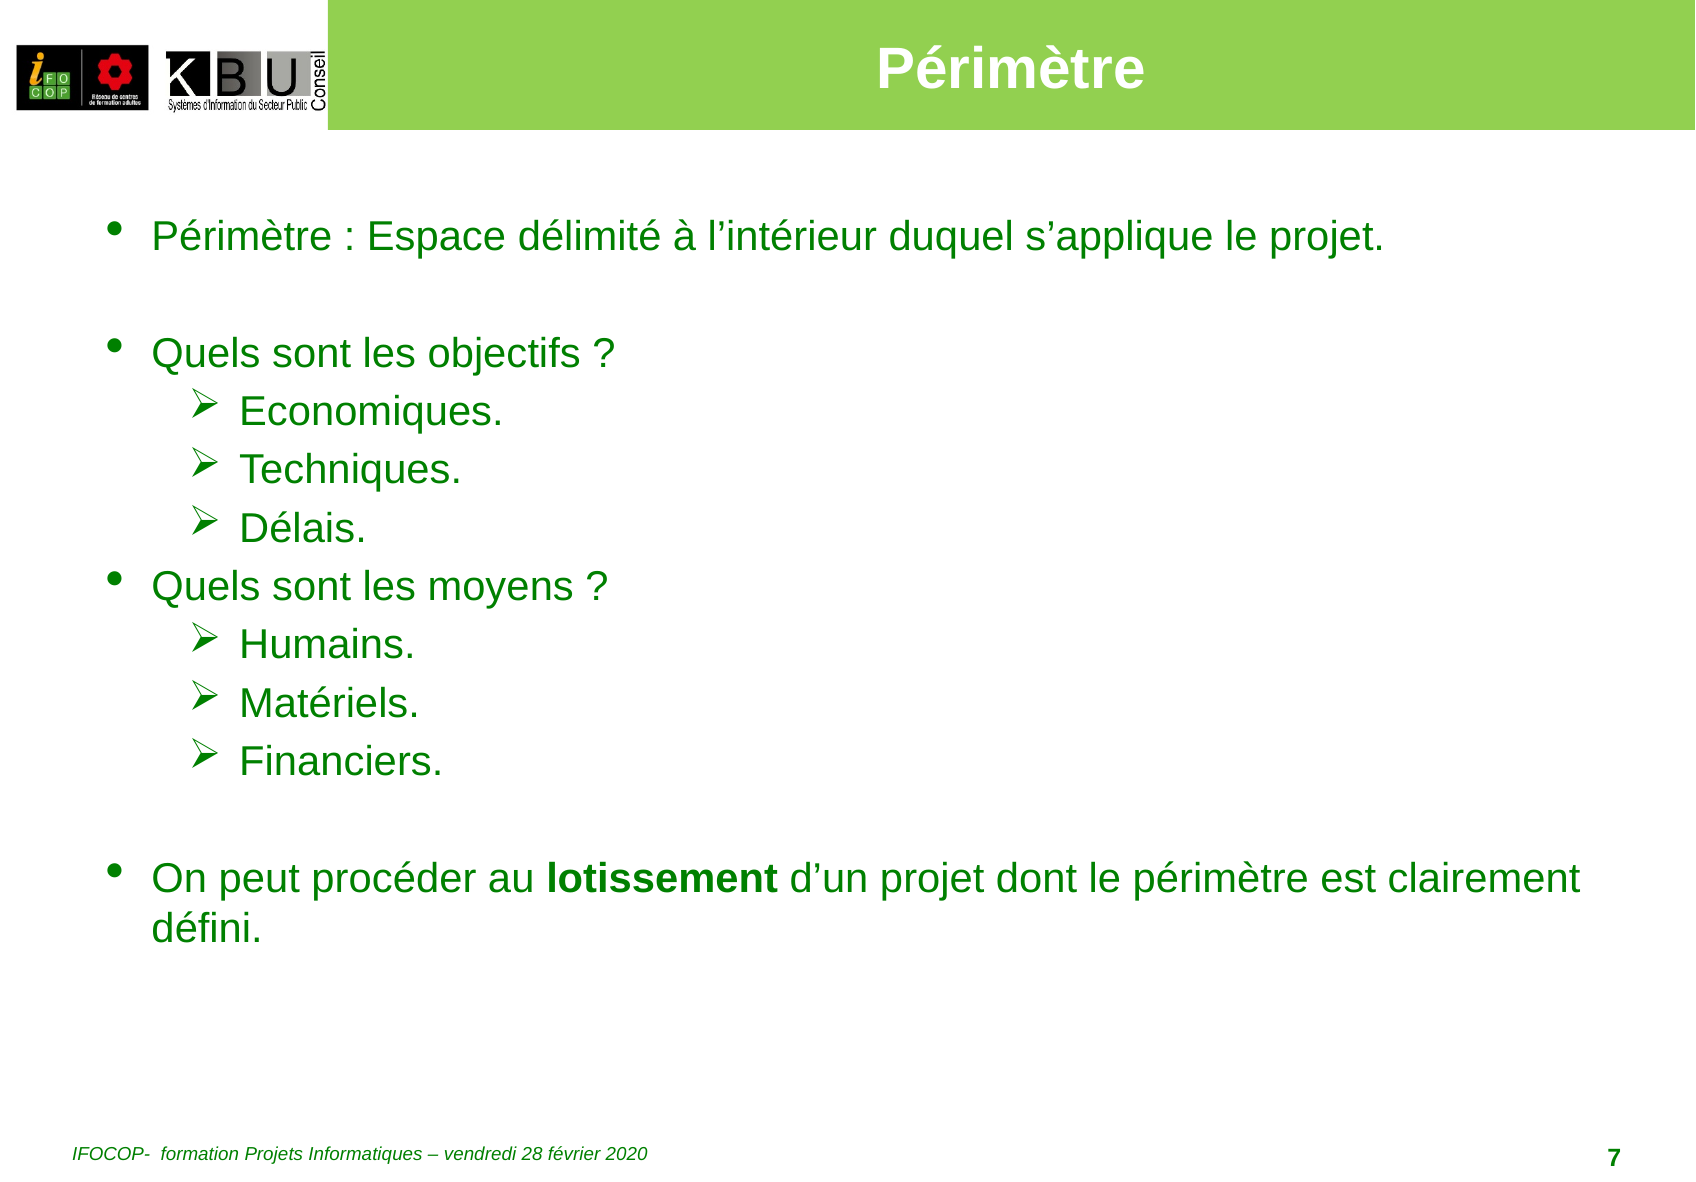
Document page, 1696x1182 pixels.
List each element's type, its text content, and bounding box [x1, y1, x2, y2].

slide_number IFOCOP- formation Projets Informatiques – vendredi 28 février 2020 [55, 1133, 1155, 1170]
picture [0, 15, 327, 139]
slide_number 7 [1214, 1133, 1638, 1170]
list Périmètre : Espace délimité à l’intérieur duquel s’applique le projet. Quels sont les objectifs ? Economiques. Techniques. Délais. Quels sont les moyens ? Humains. Matériels. Financiers. On peut procéder au lotissement d’un projet dont le périmètre est clairement défini. [91, 200, 1657, 993]
title Périmètre [327, 0, 1695, 130]
